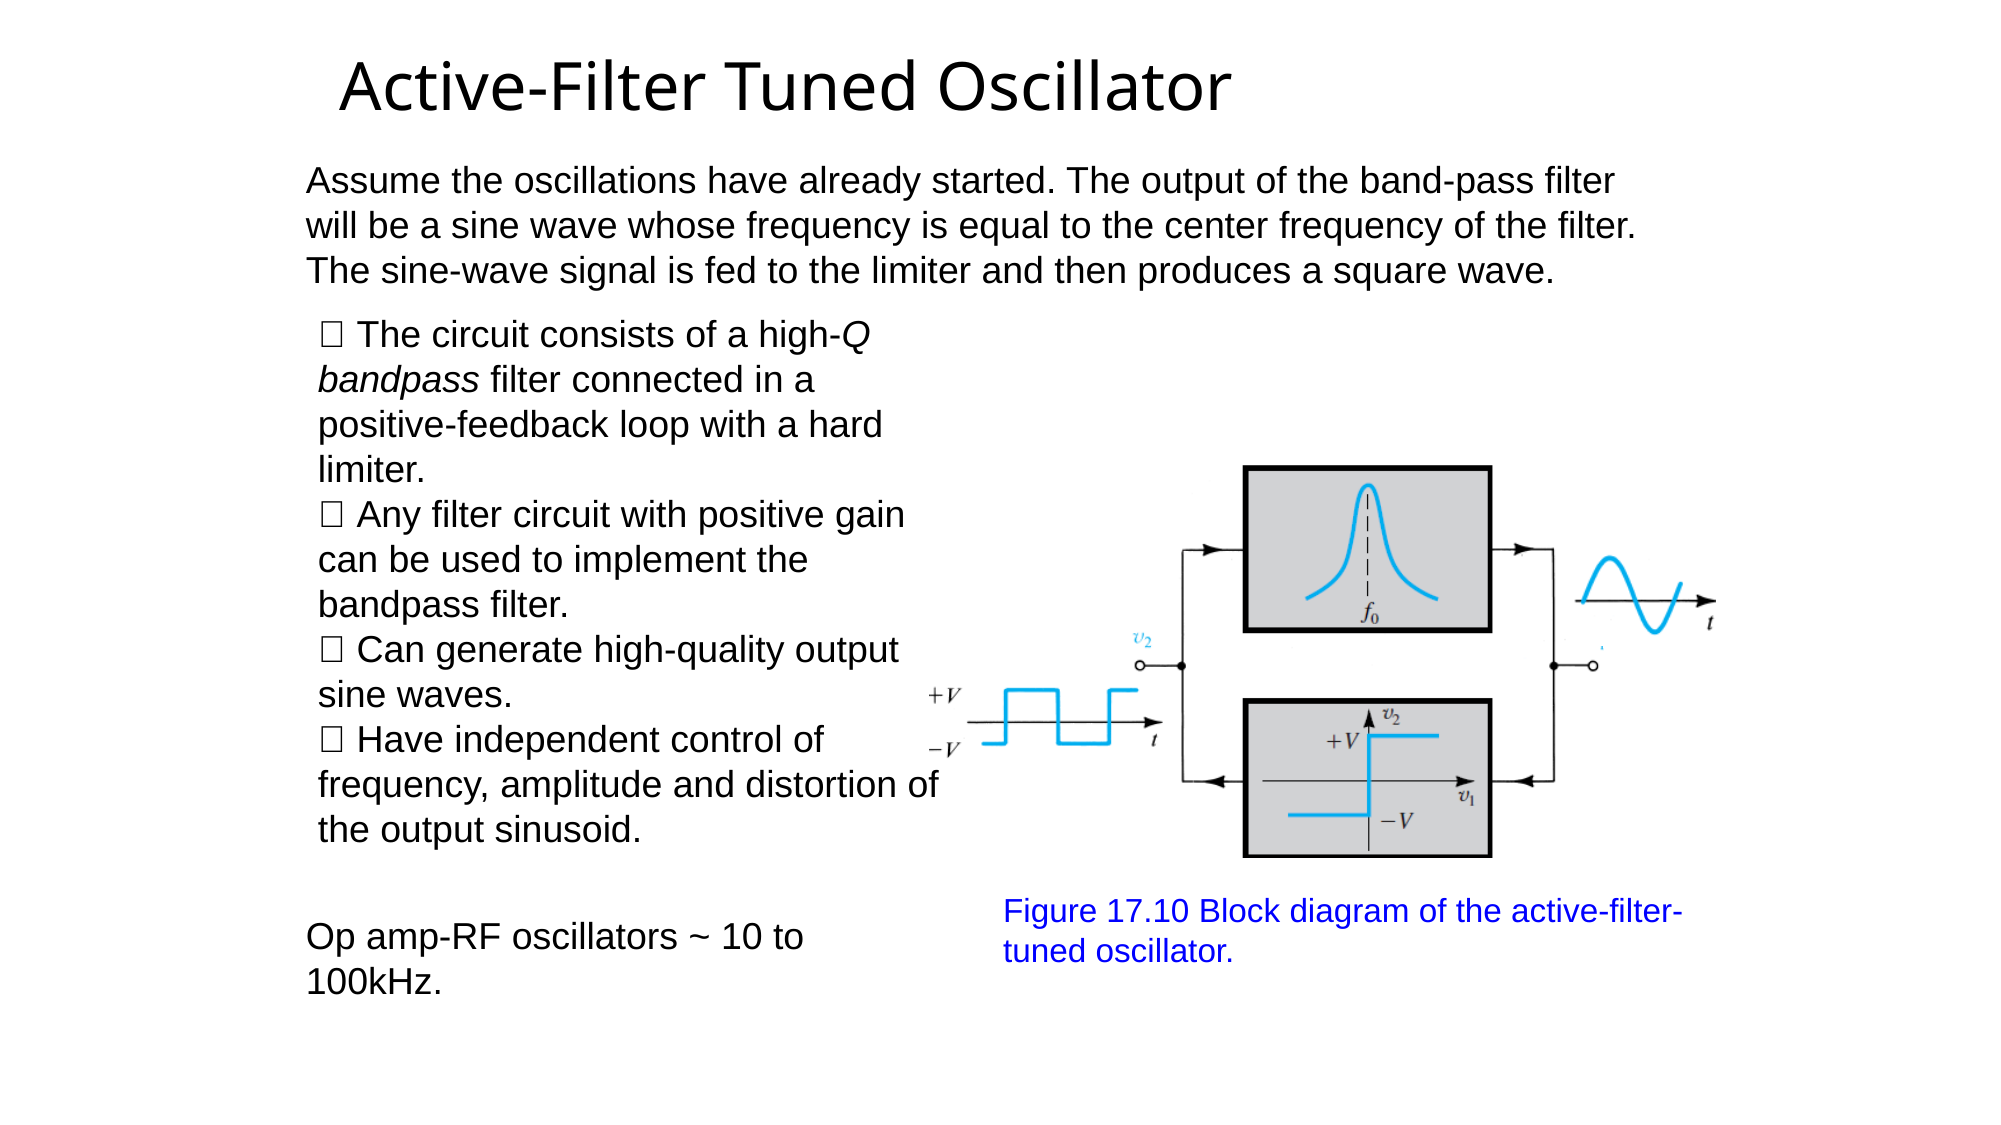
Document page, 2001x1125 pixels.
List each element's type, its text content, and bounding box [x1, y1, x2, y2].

text_box Op amp-RF oscillators ~ 10 to 100kHz. [291, 904, 941, 1010]
text_box Assume the oscillations have already started. The output of the band-pass filter will be a sine wave whose frequency is equal to the center frequency of the filter. The sine-wave signal is fed to the limiter and then produces a square wave. [291, 148, 1686, 299]
text_box Figure 17.10 Block diagram of the active-filter-tuned oscillator. [988, 881, 1709, 977]
picture [929, 456, 1716, 858]
text_box  The circuit consists of a high-Q bandpass filter connected in a positive-feedback loop with a hard limiter.  Any filter circuit with positive gain can be used to implement the bandpass filter.  Can generate high-quality output sine waves.  Have independent control of frequency, amplitude and distortion of the output sinusoid. [303, 302, 965, 858]
title Active-Filter Tuned Oscillator [324, 45, 1675, 148]
